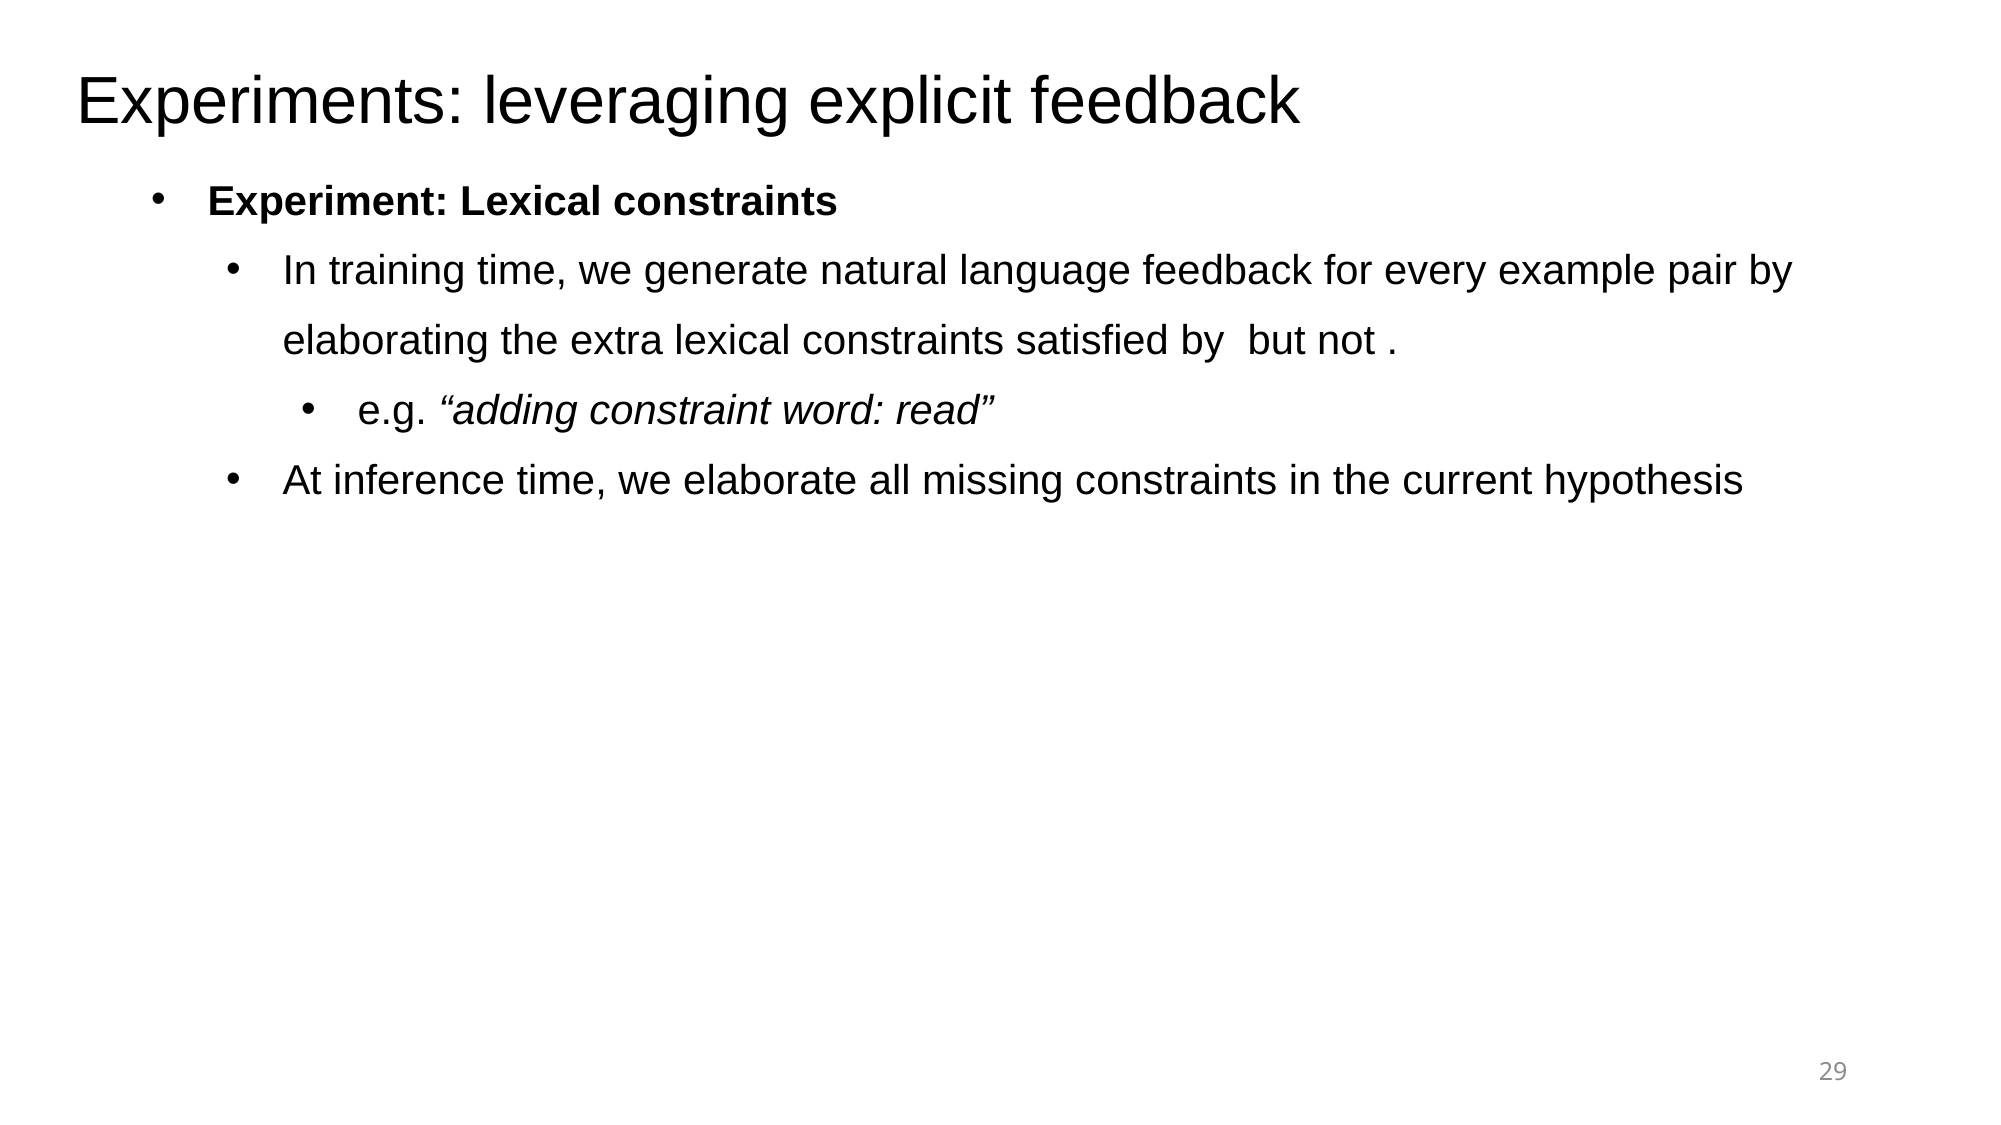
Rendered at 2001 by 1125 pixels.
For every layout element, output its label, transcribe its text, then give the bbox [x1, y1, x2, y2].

text_box [61, 145, 1976, 348]
text_box Experiments: leveraging explicit feedback [61, 49, 1486, 145]
slide_number 29 [1412, 1042, 1863, 1103]
